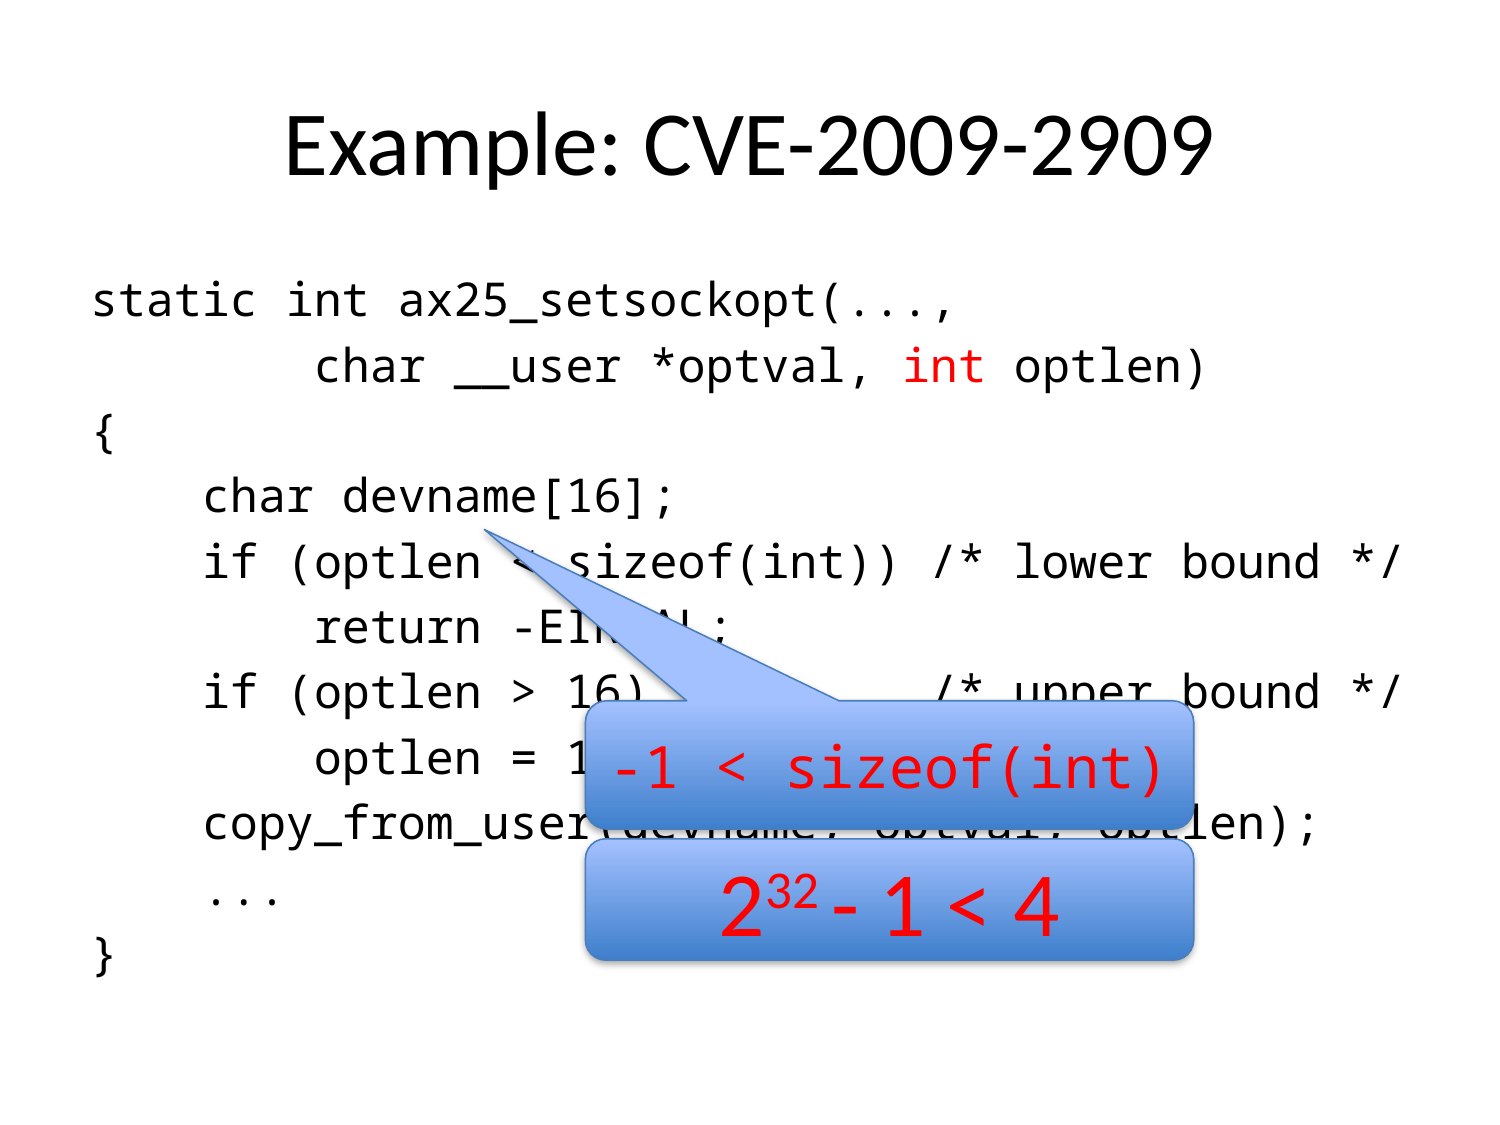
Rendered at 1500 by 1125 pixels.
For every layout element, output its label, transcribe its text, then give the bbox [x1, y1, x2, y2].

list static int ax25_setsockopt(..., char __user *optval, int optlen) { char devname[16]; if (optlen < sizeof(int)) /* lower bound */ return -EINVAL; if (optlen > 16) /* upper bound */ optlen = 16; copy_from_user(devname, optval, optlen); ... } [75, 262, 1425, 1005]
text_box -1 < sizeof(int) [483, 528, 1195, 830]
title Example: CVE-2009-2909 [75, 45, 1425, 233]
text_box 232 - 1 < 4 [584, 837, 1195, 961]
